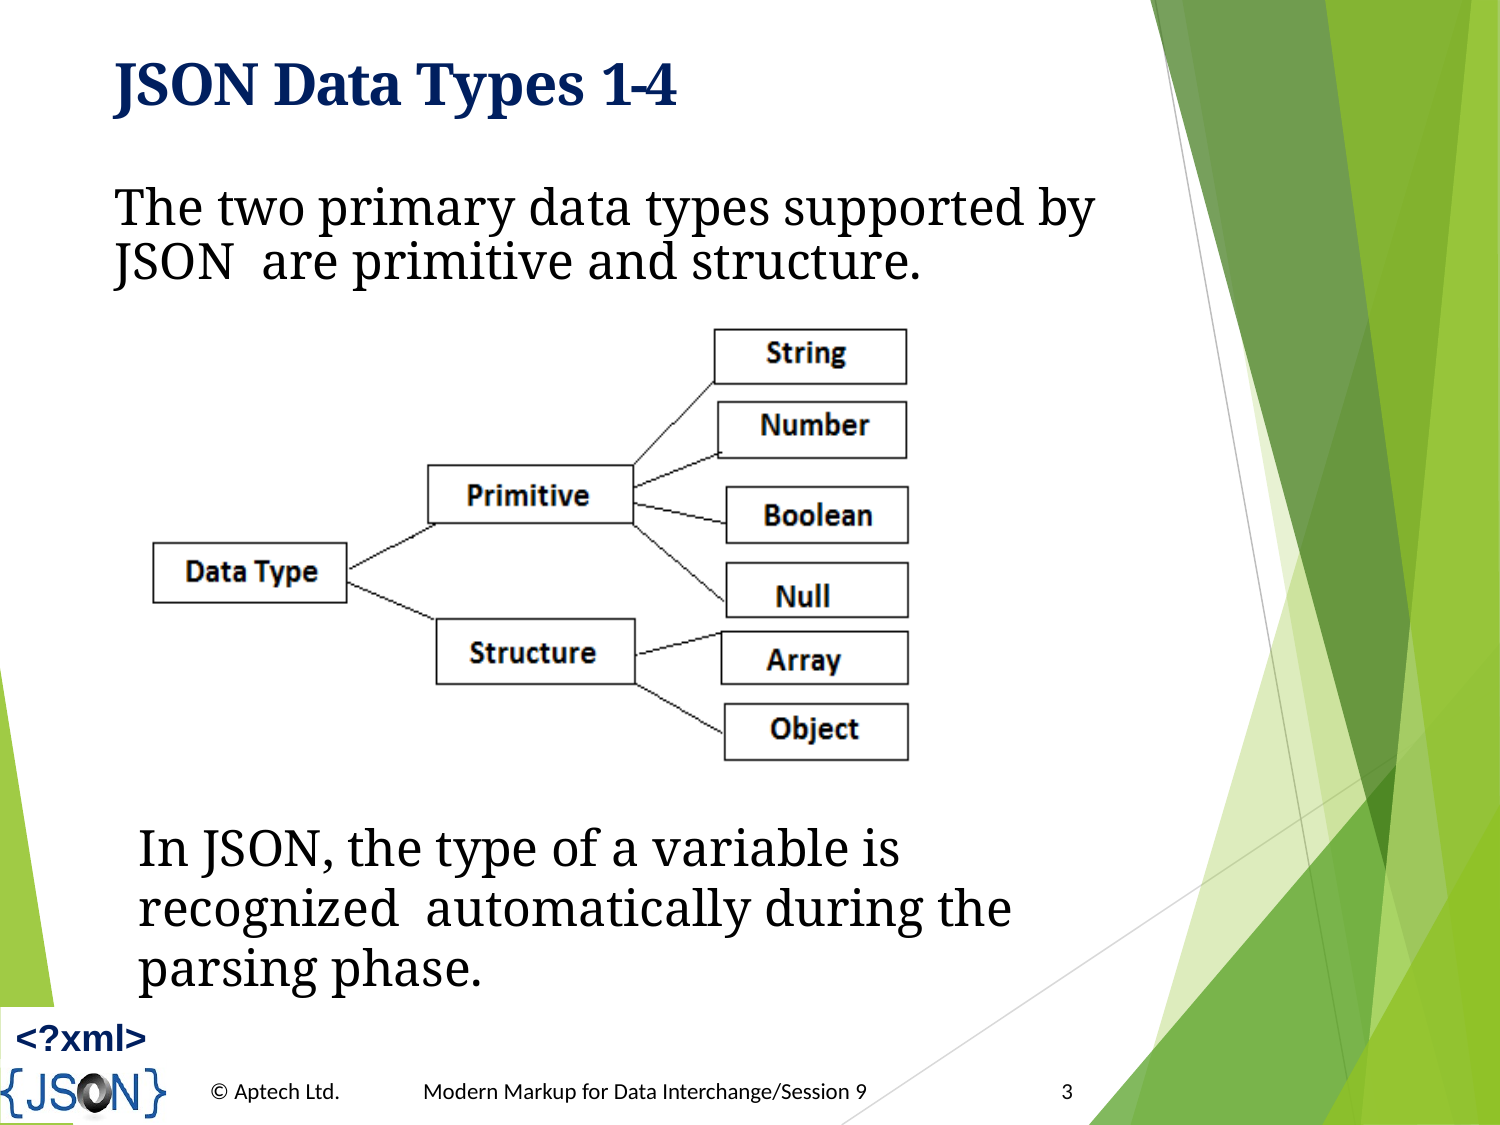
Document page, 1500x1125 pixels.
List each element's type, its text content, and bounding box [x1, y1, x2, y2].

footer © Aptech Ltd. [207, 1080, 343, 1125]
picture [149, 1068, 167, 1123]
text_box Modern Markup for Data Interchange/Session 9 [421, 1080, 871, 1105]
text_box [124, 302, 916, 783]
picture [0, 1068, 13, 1123]
title JSON Data Types 1-4 [112, 45, 706, 172]
text_box The two primary data types supported by JSON are primitive and structure. [112, 172, 1166, 290]
slide_number <?xml> [13, 1015, 149, 1125]
text_box In JSON, the type of a variable is recognized automatically during the parsing phase. [136, 814, 1116, 997]
text_box 3 [1057, 1080, 1078, 1105]
